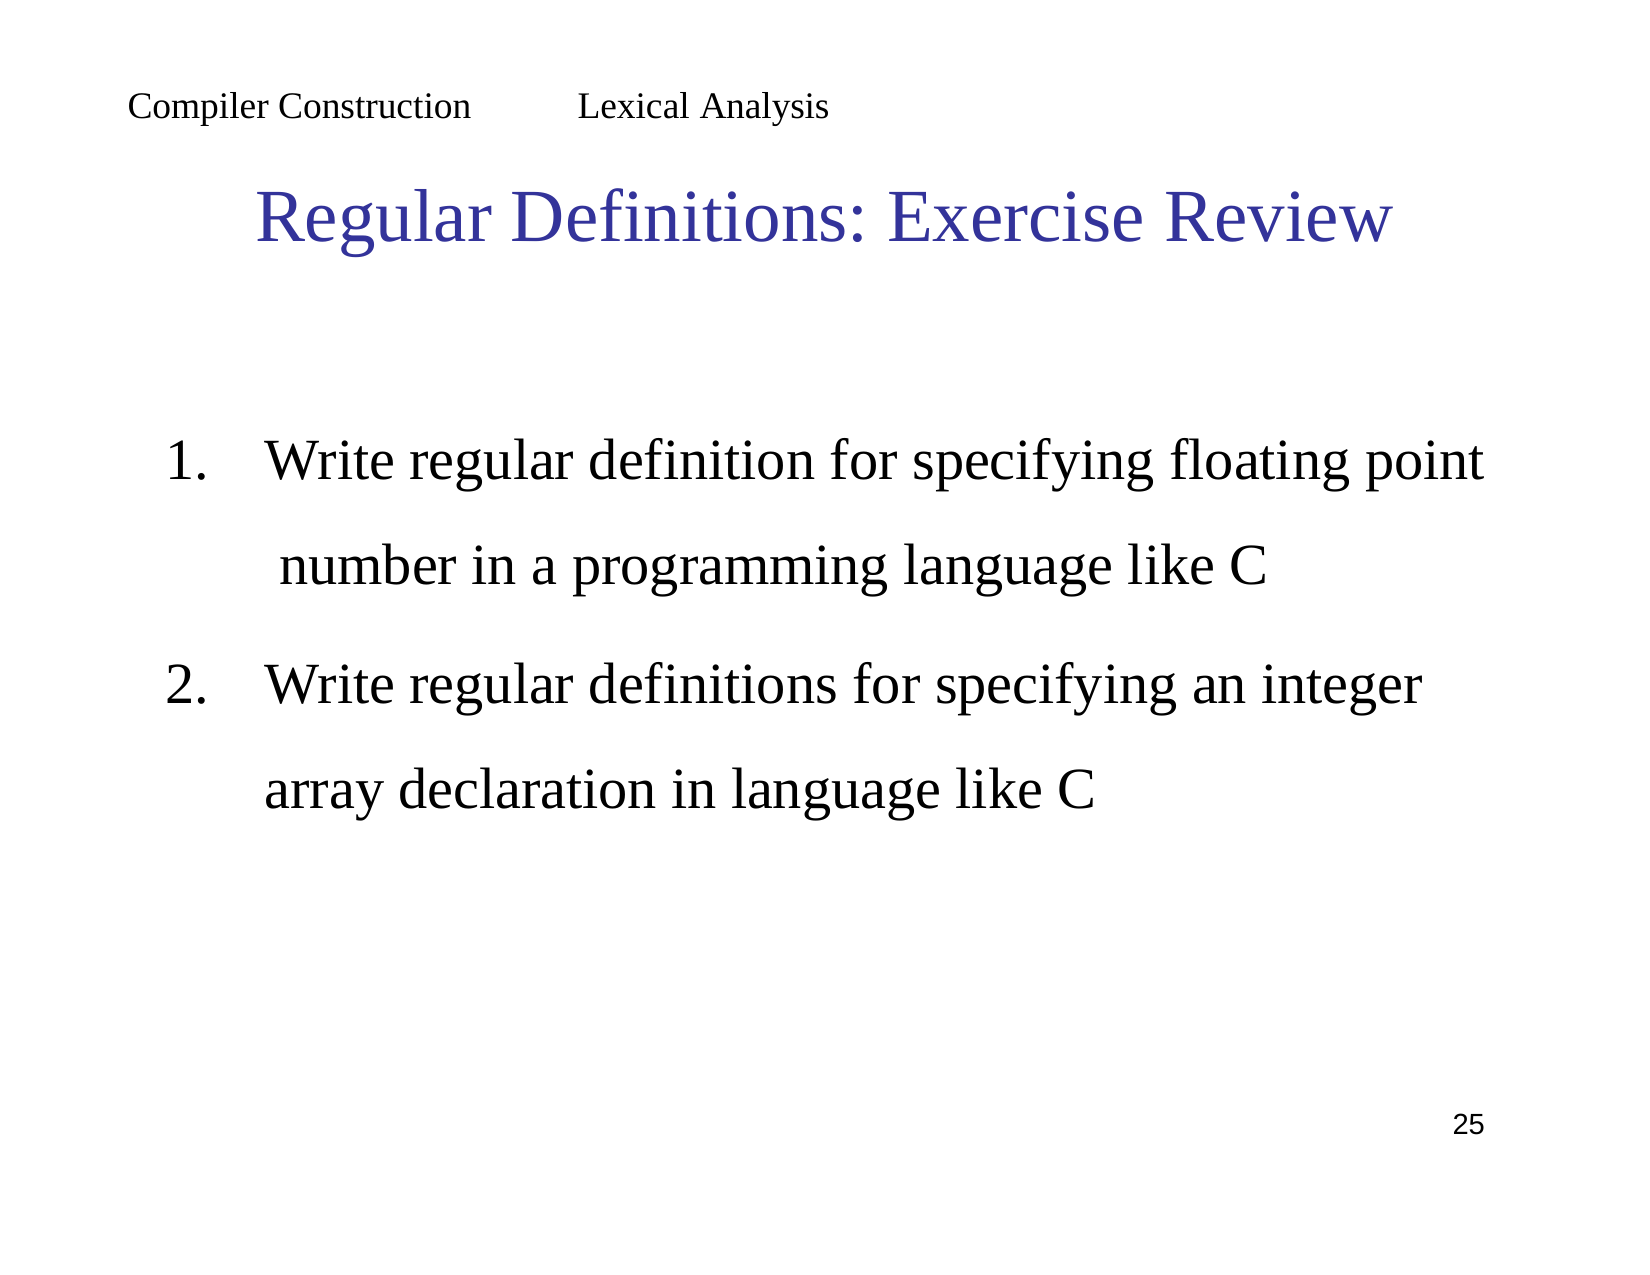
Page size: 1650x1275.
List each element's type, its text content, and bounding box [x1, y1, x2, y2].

text_box <number> [1446, 1106, 1492, 1275]
text_box Regular Definitions: Exercise Review [252, 164, 1397, 380]
text_box Write regular definition for specifying floating point number in a programming language like C Write regular definitions for specifying an integer array declaration in language like C [162, 384, 1492, 820]
text_box Compiler Construction Lexical Analysis [125, 79, 1527, 127]
